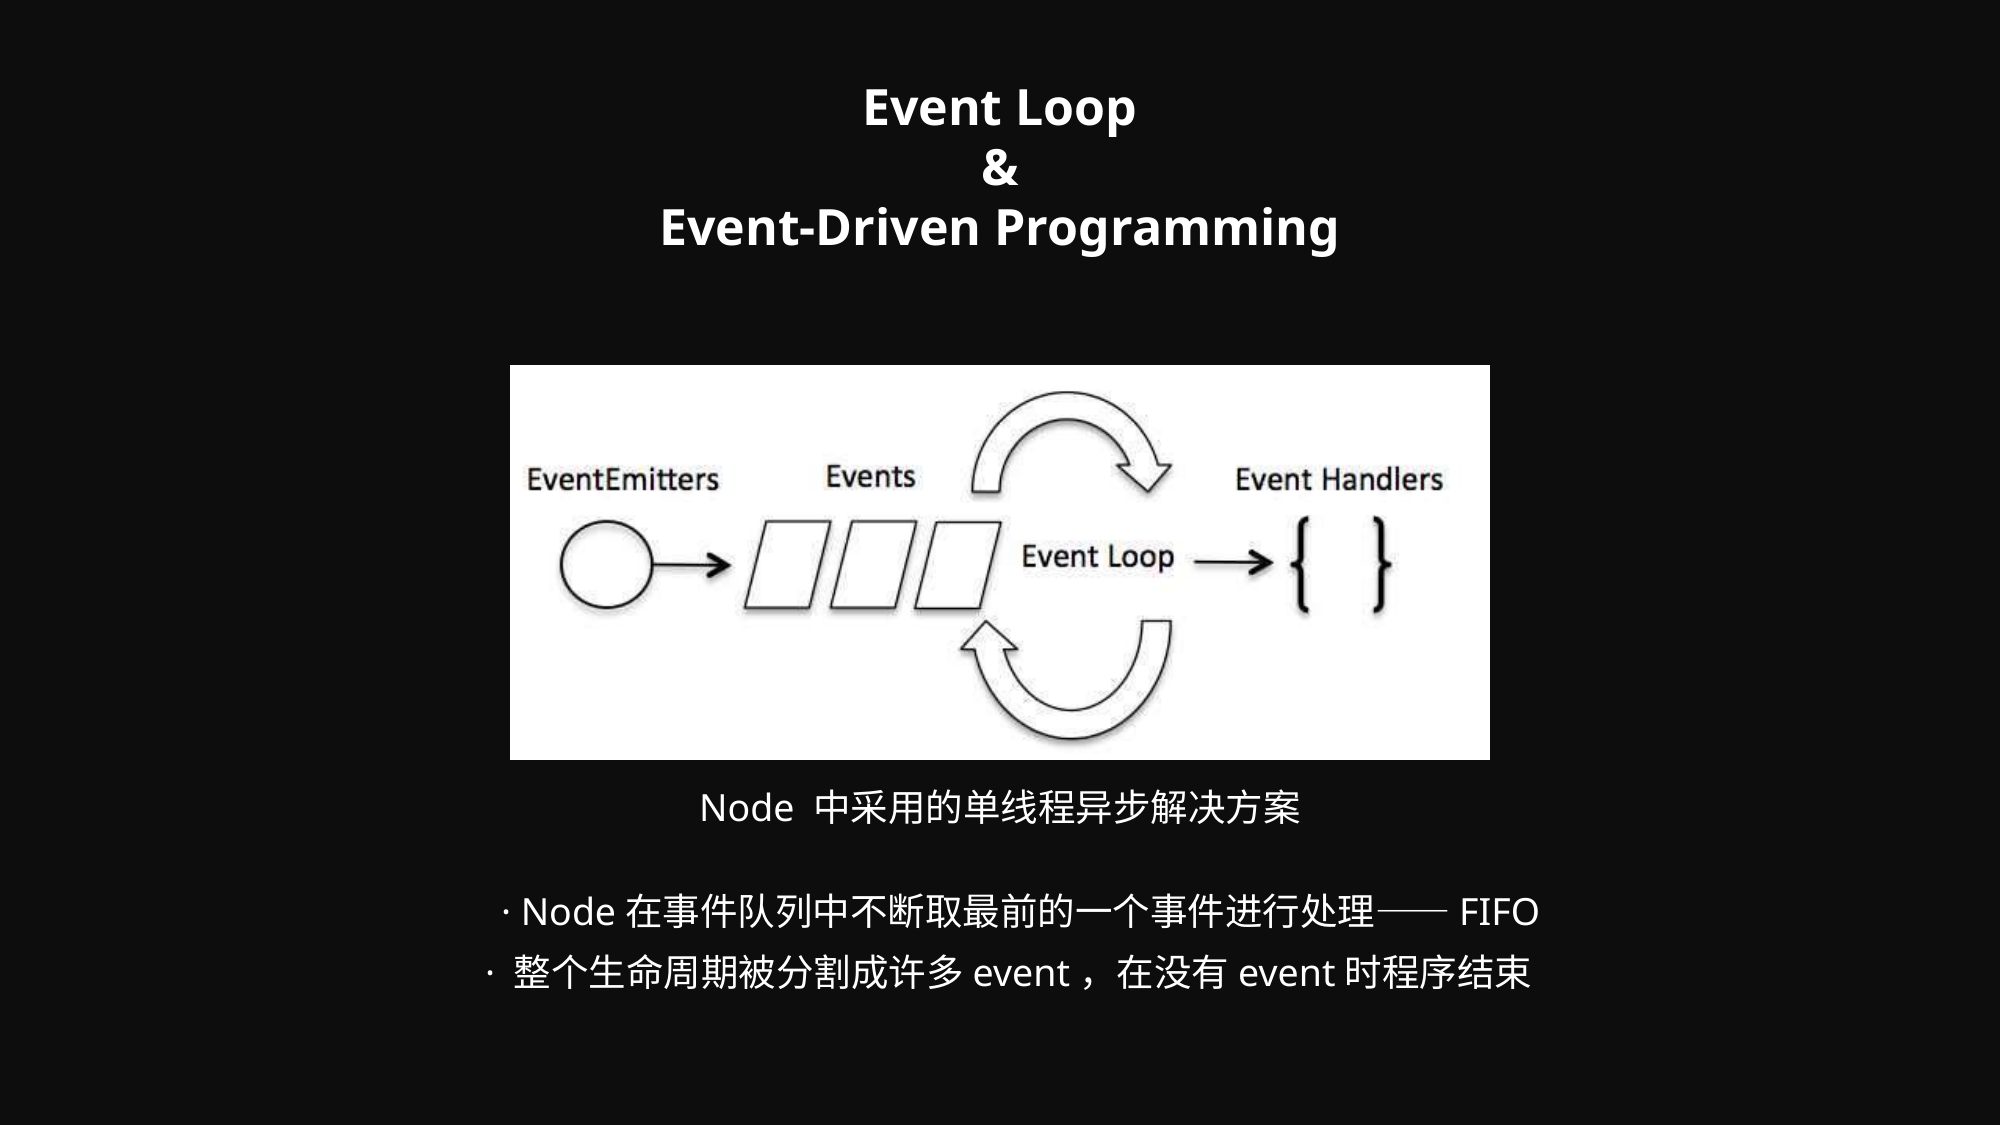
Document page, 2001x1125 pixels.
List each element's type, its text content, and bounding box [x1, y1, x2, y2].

text_box · Node在事件队列中不断取最前的一个事件进行处理——FIFO [486, 880, 1555, 941]
picture [510, 365, 1490, 760]
text_box Event Loop & Event-Driven Programming [644, 68, 1356, 263]
text_box Node 中采用的单线程异步解决方案 [684, 776, 1316, 837]
text_box · 整个生命周期被分割成许多event，在没有event时程序结束 [470, 941, 1547, 1001]
